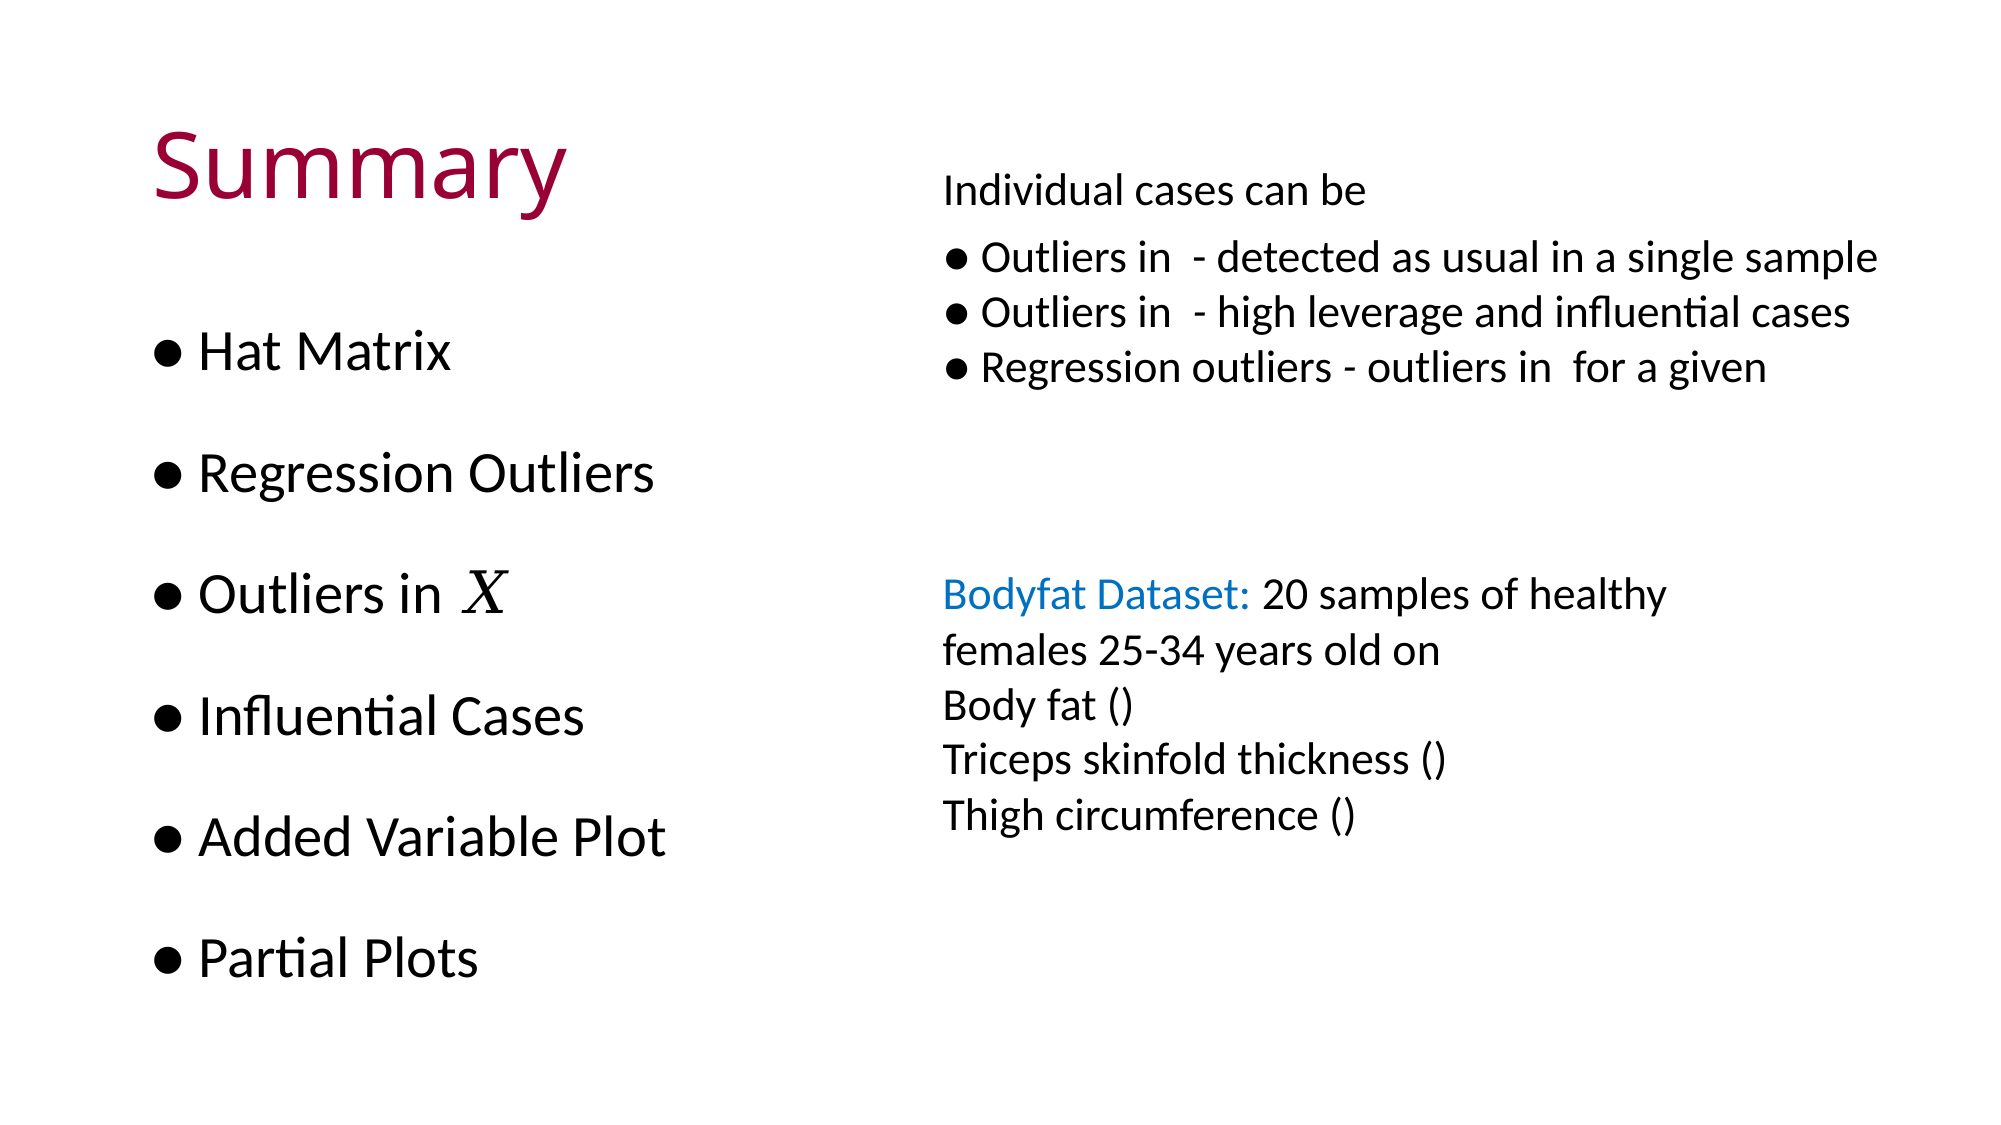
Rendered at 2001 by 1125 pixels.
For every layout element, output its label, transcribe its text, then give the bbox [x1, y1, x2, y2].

text_box ● Hat Matrix ● Regression Outliers ● Outliers in 𝑋 ● Influential Cases ● Added Variable Plot ● Partial Plots [135, 269, 928, 1005]
title Summary [137, 59, 1863, 278]
